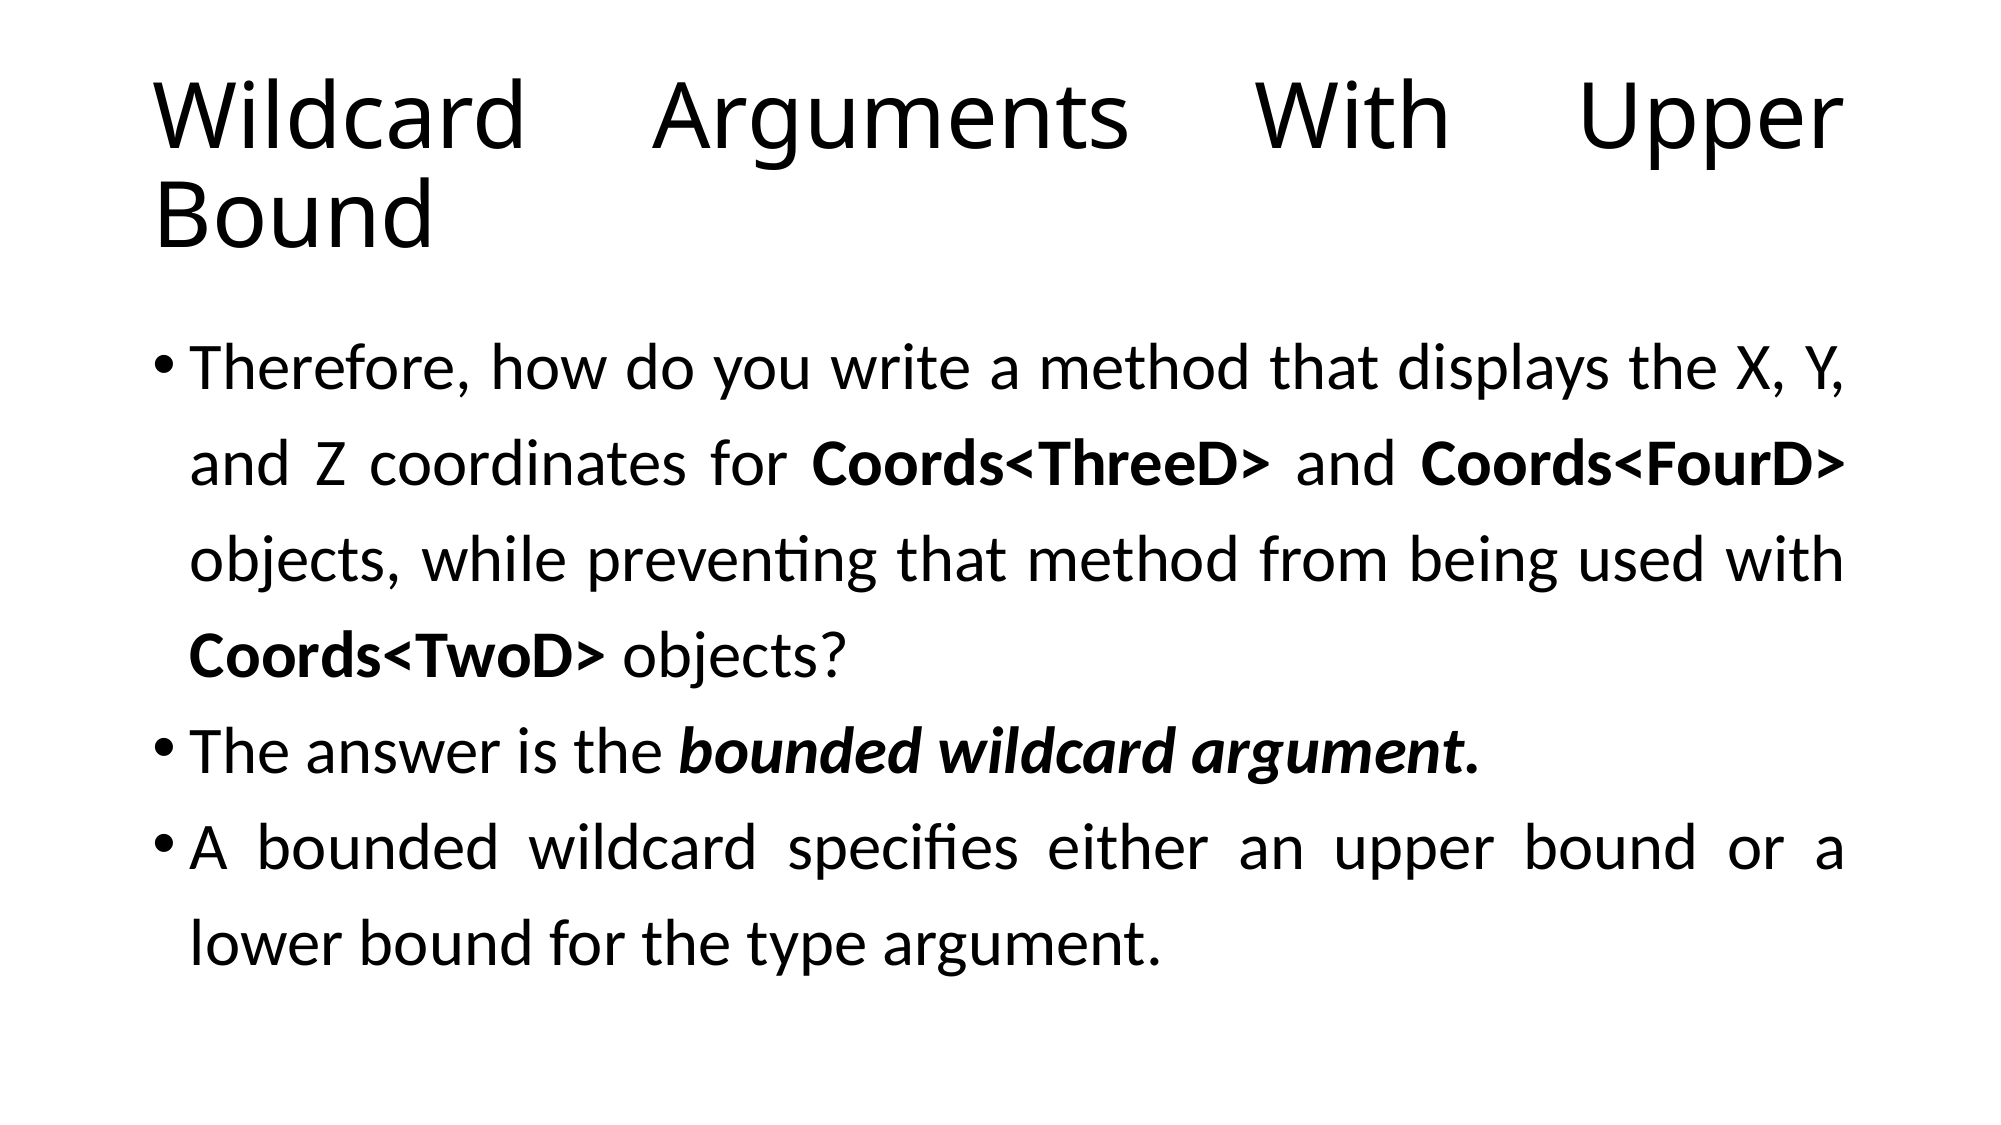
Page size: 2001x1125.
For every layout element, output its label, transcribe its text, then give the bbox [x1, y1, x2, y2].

title Wildcard Arguments With Upper Bound [137, 59, 1863, 278]
list Therefore, how do you write a method that displays the X, Y, and Z coordinates for Coords<ThreeD> and Coords<FourD> objects, while preventing that method from being used with Coords<TwoD> objects? The answer is the bounded wildcard argument. A bounded wildcard specifies either an upper bound or a lower bound for the type argument. [137, 299, 1863, 1103]
